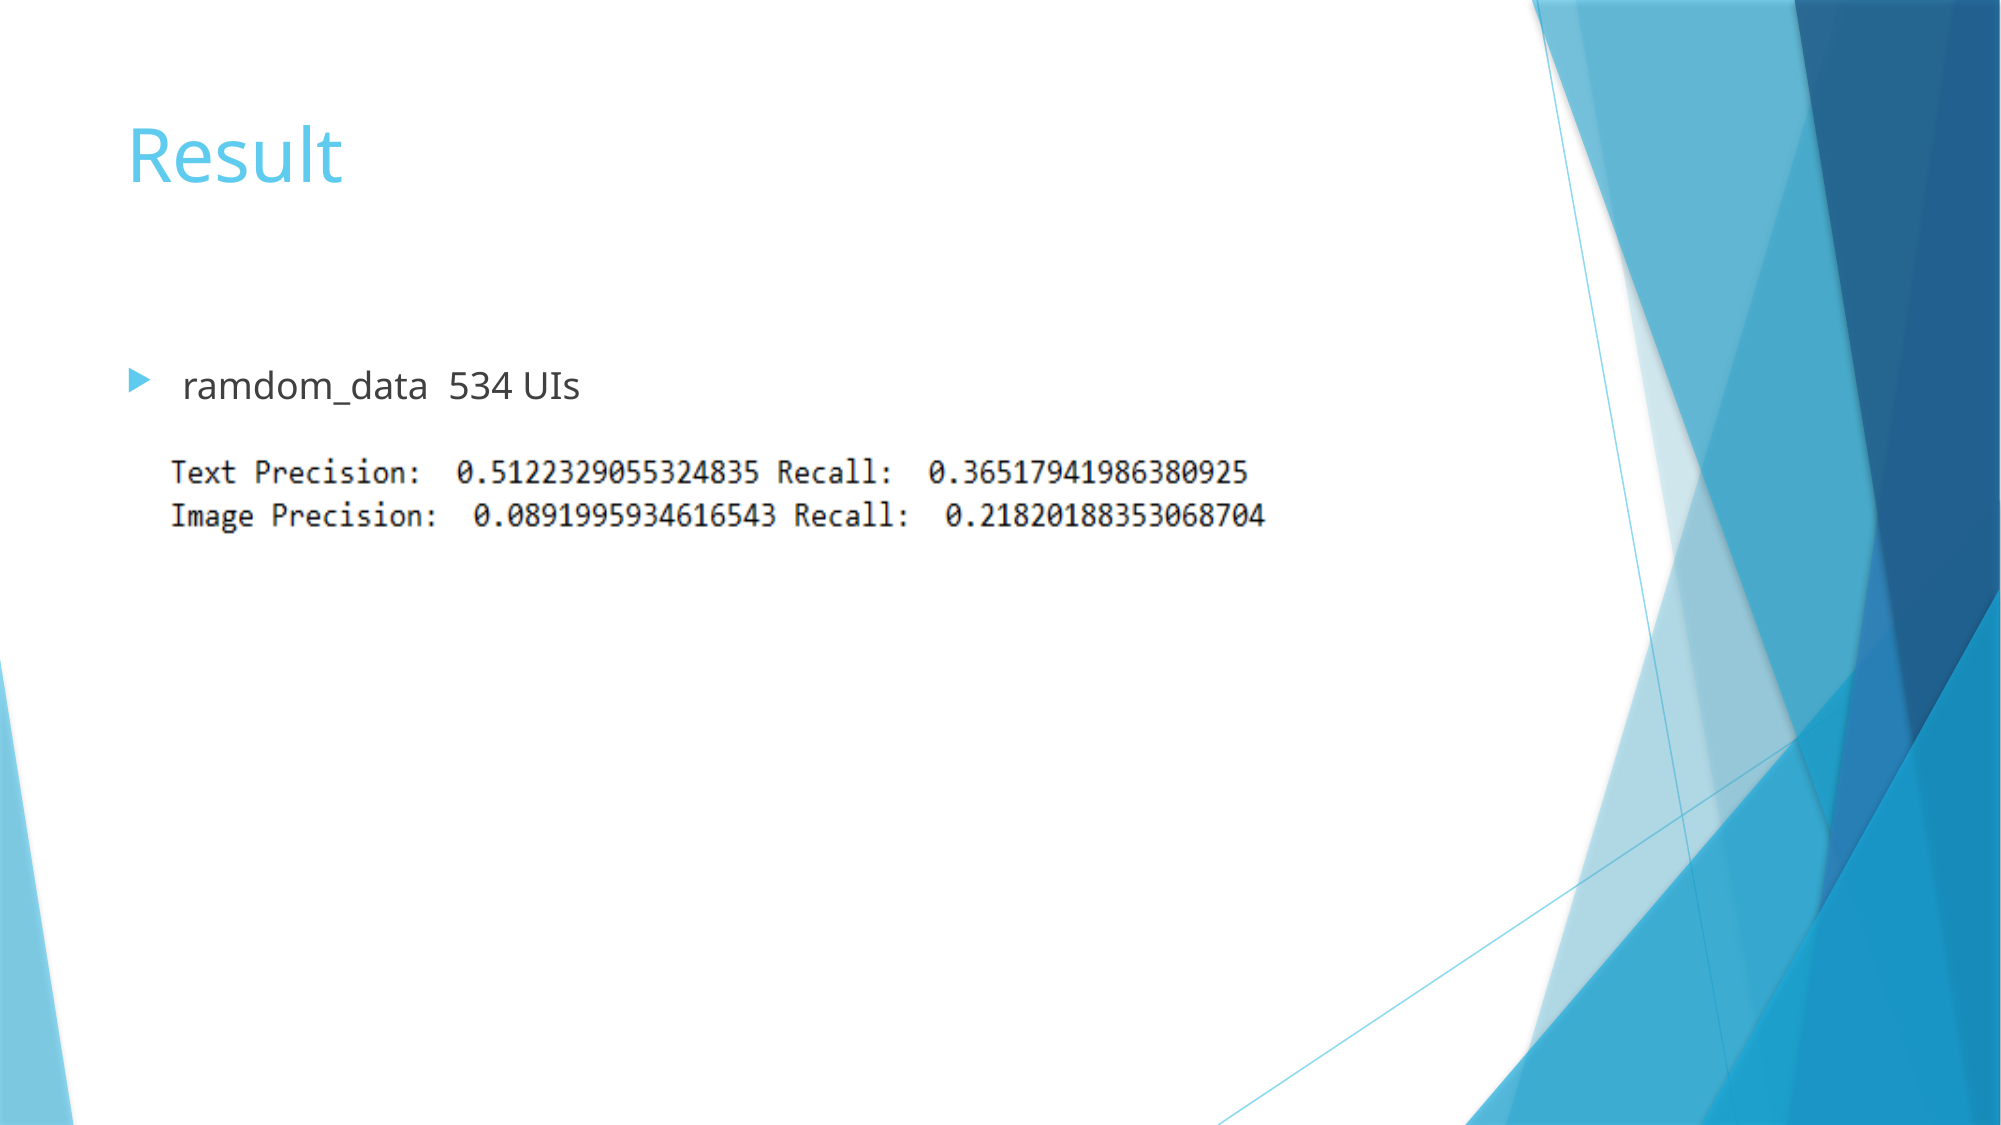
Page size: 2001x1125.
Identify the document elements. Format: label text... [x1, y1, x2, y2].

list ramdom_data 534 UIs [111, 354, 1522, 992]
title Result [111, 99, 1522, 317]
picture [165, 443, 1281, 545]
